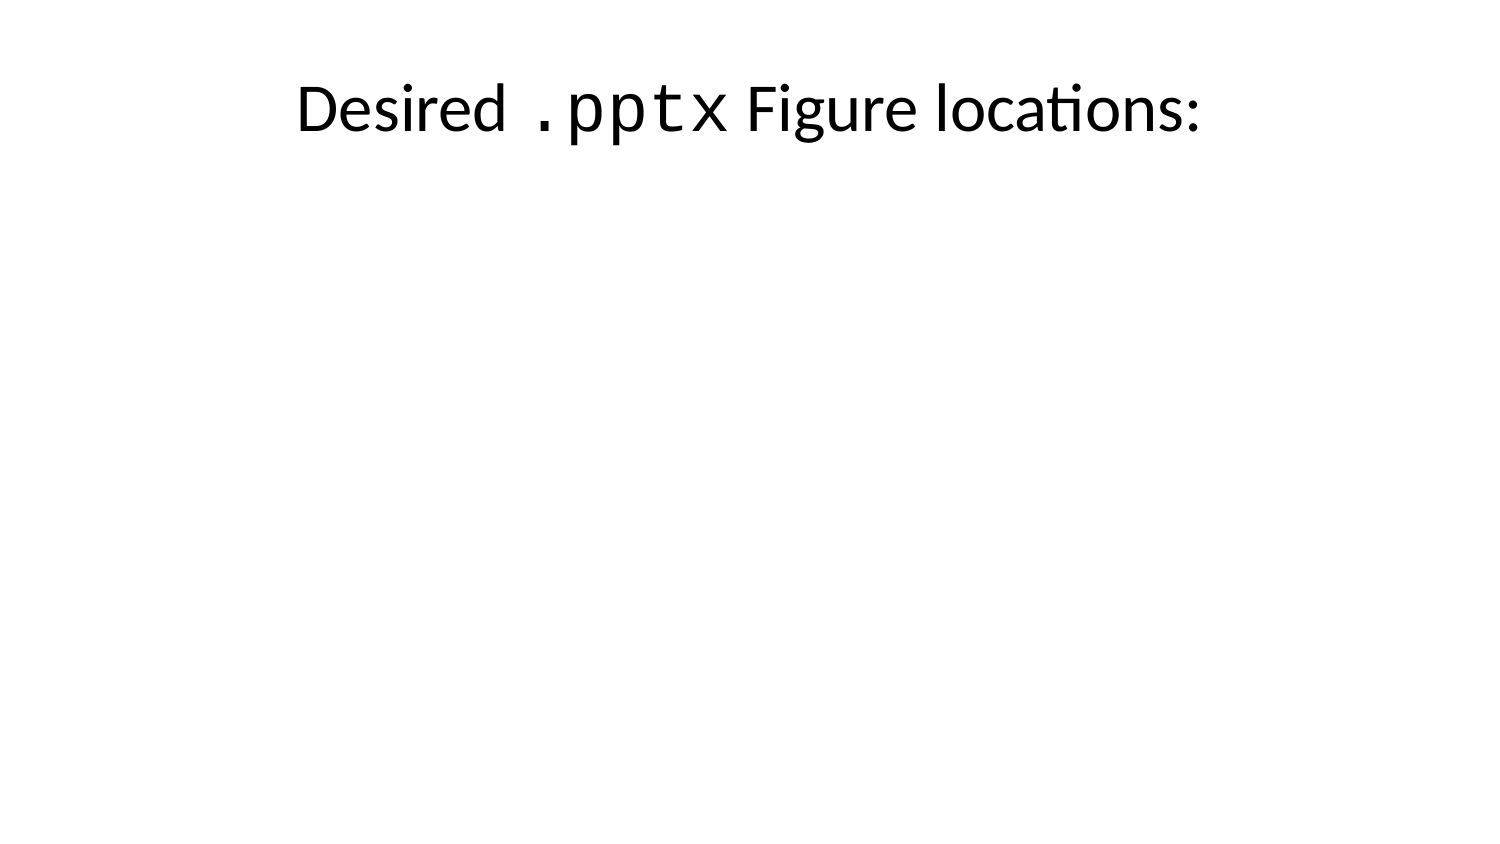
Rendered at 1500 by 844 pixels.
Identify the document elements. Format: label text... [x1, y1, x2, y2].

title Desired .pptx Figure locations: [75, 33, 1425, 175]
